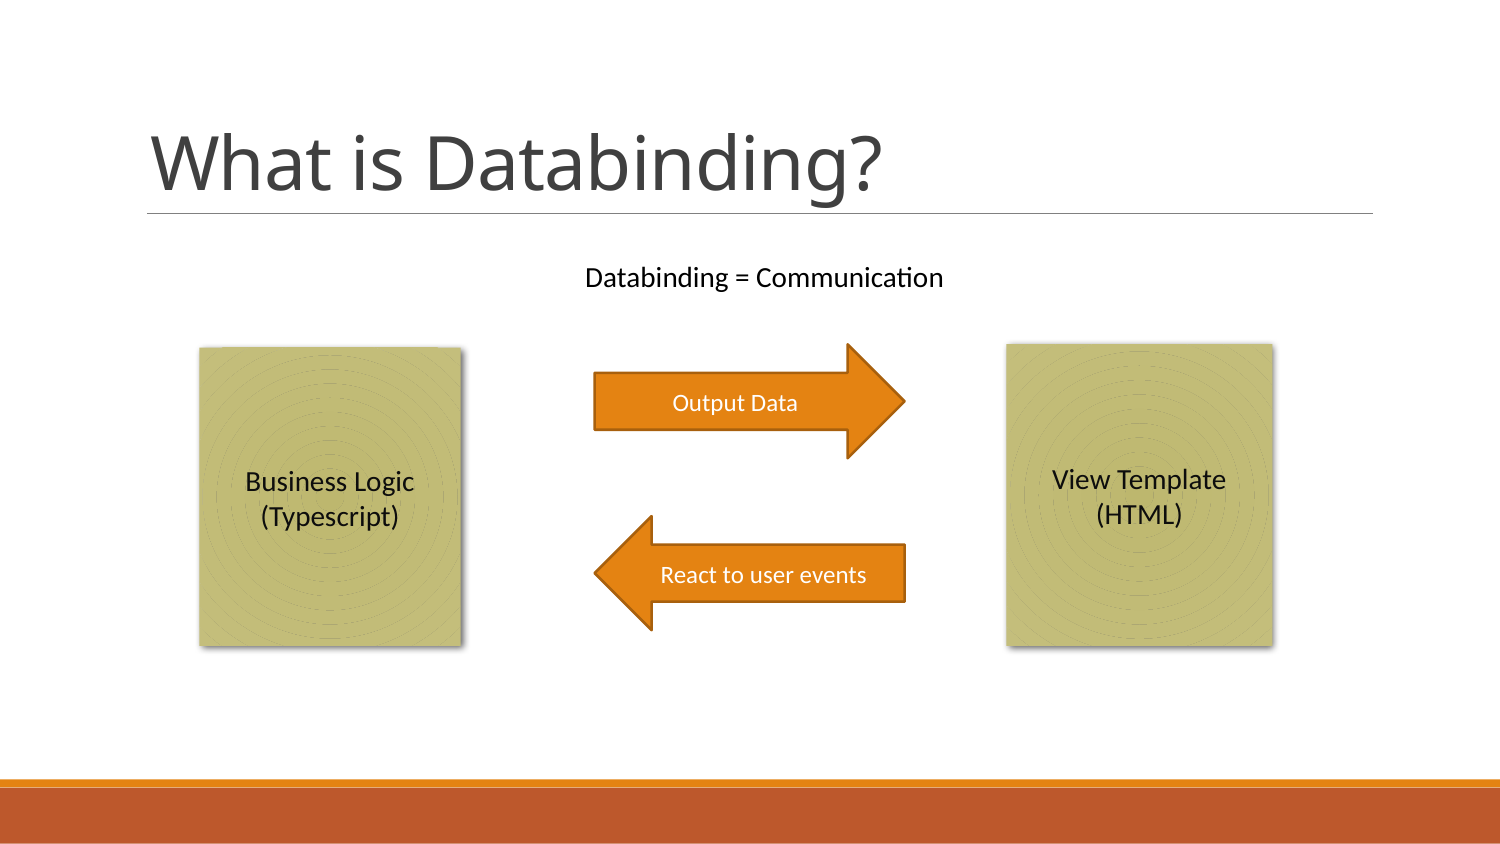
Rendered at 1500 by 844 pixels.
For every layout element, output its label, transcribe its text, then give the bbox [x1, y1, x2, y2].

text_box React to user events [593, 514, 906, 632]
text_box Output Data [593, 343, 906, 460]
text_box Business Logic (Typescript) [199, 347, 461, 646]
text_box Databinding = Communication [570, 250, 959, 301]
text_box View Template (HTML) [1006, 344, 1273, 646]
title What is Databinding? [135, 35, 1373, 214]
